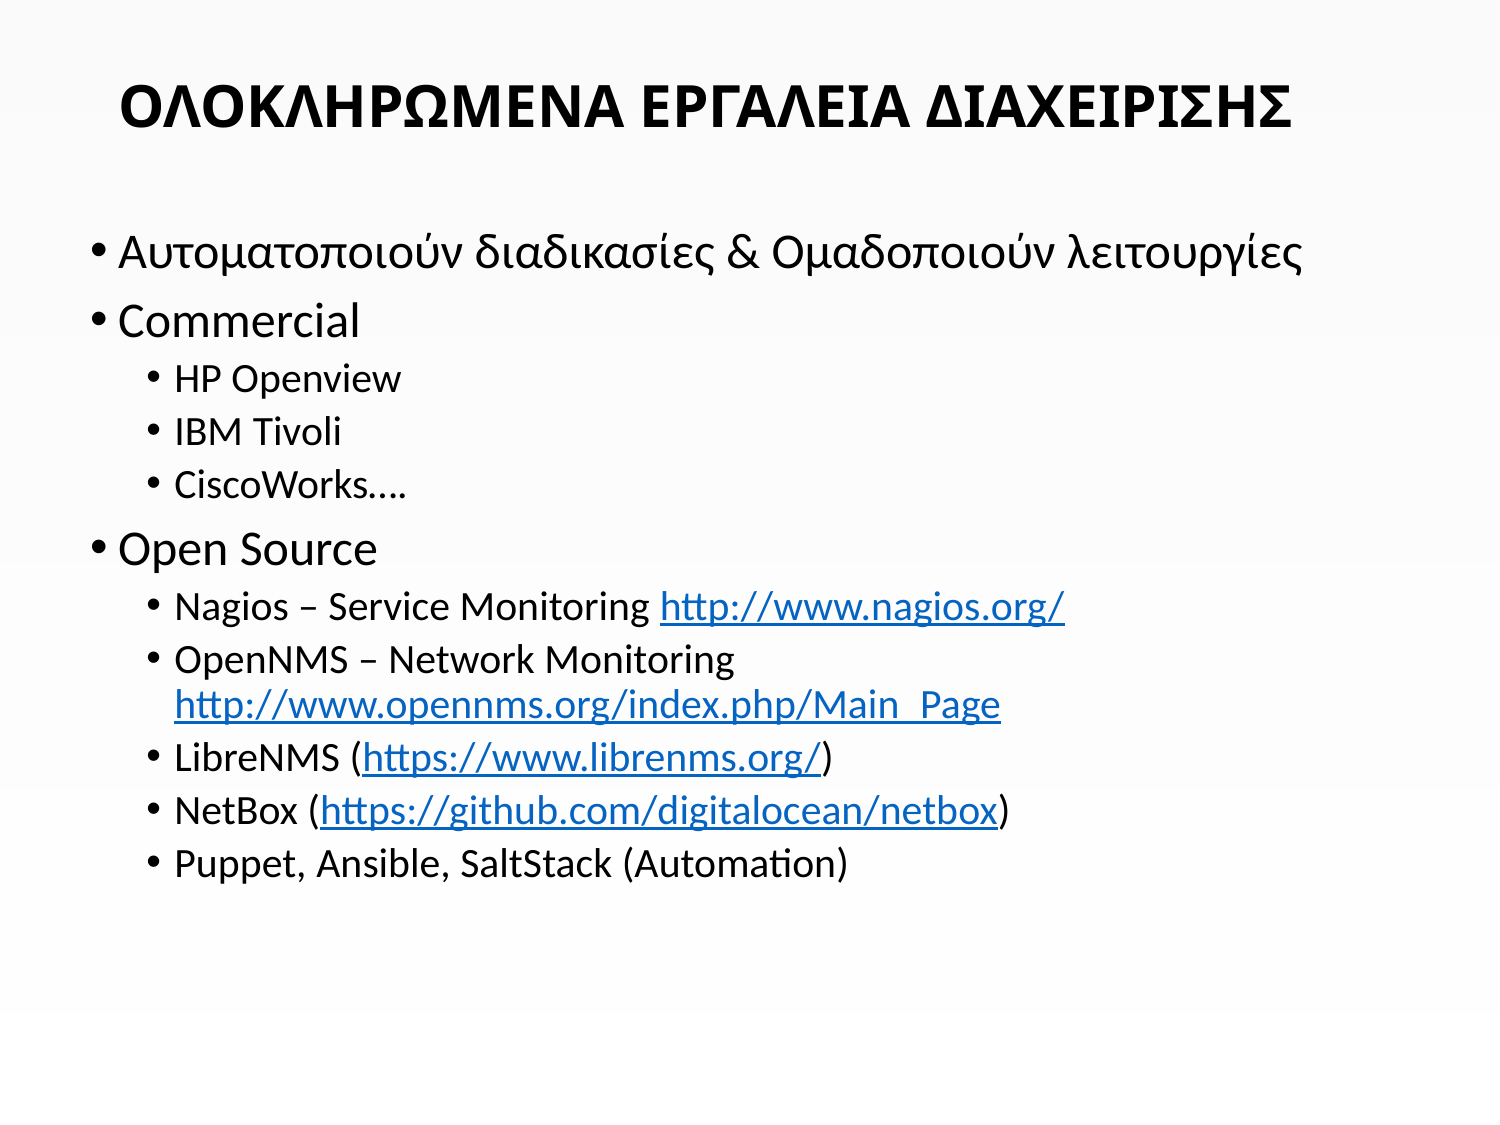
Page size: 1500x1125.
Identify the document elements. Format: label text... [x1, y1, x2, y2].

title ΟΛΟΚΛΗΡΩΜΕΝΑ ΕΡΓΑΛΕΙΑ ΔΙΑΧΕΙΡΙΣΗΣ [103, 0, 1397, 217]
list Αυτοματοποιούν διαδικασίες & Ομαδοποιούν λειτουργίες Commercial HP Openview IBM Tivoli CiscoWorks…. Open Source Nagios – Service Monitoring http://www.nagios.org/ OpenNMS – Network Monitoring http://www.opennms.org/index.php/Main_Page LibreNMS (https://www.librenms.org/) NetBox (https://github.com/digitalocean/netbox) Puppet, Ansible, SaltStack (Automation) [75, 217, 1425, 1068]
